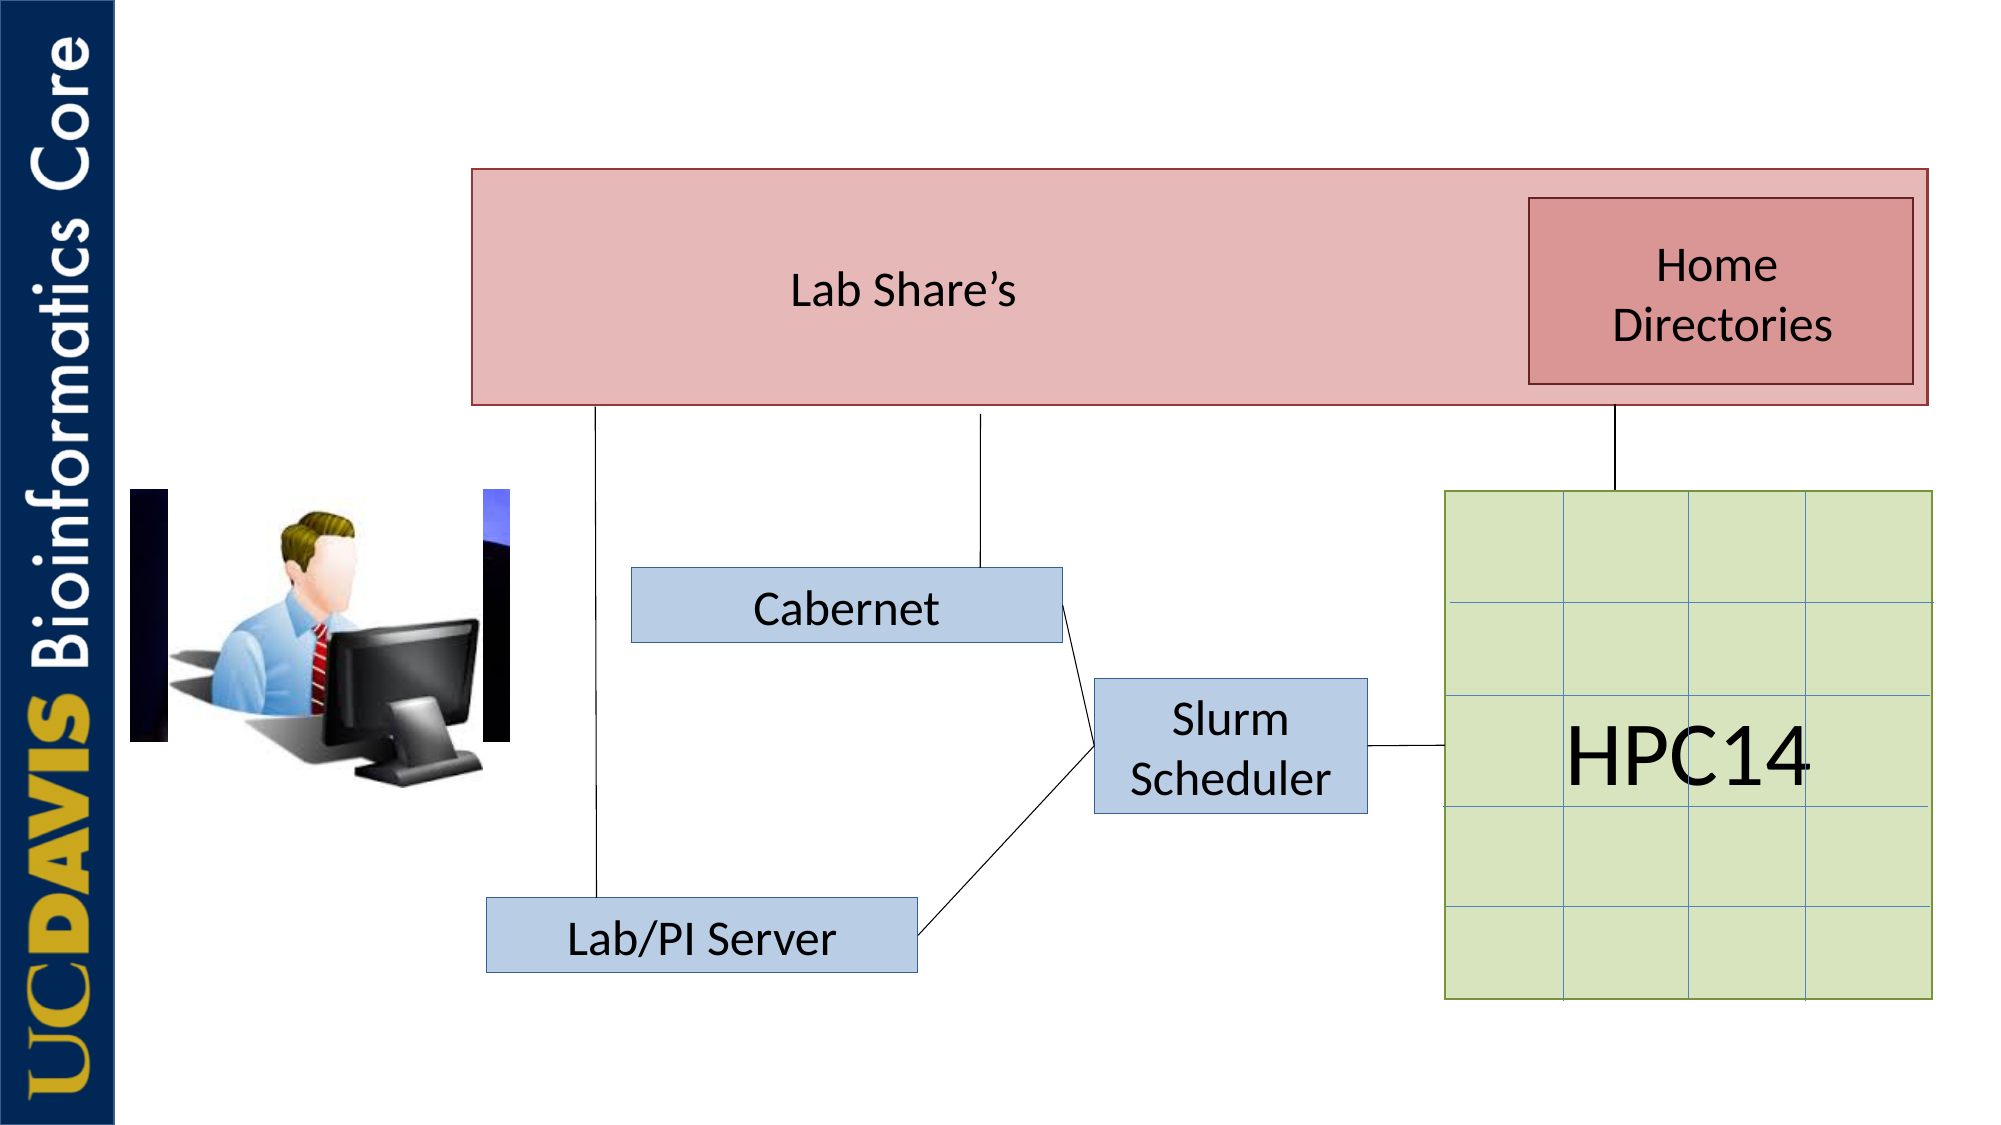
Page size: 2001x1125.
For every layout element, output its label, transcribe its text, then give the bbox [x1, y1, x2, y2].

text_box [1689, 907, 1805, 1000]
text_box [1689, 696, 1805, 806]
text_box Lab Share’s [702, 249, 1105, 324]
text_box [1689, 603, 1805, 695]
text_box Slurm Scheduler [1095, 678, 1368, 814]
picture [8, 0, 112, 1121]
text_box Cabernet [631, 567, 1063, 643]
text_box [1689, 491, 1933, 602]
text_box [1062, 605, 1095, 746]
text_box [1806, 603, 1933, 1000]
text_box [1444, 807, 1563, 1000]
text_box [1444, 491, 1688, 806]
text_box Home Directories [1521, 223, 1925, 359]
text_box Lab/PI Server [486, 897, 918, 973]
picture [130, 472, 510, 788]
text_box [1528, 197, 1914, 223]
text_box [1689, 807, 1805, 906]
text_box [471, 168, 1929, 406]
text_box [917, 746, 1095, 936]
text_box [1564, 907, 1688, 1000]
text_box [1564, 807, 1688, 906]
text_box [1528, 359, 1914, 385]
